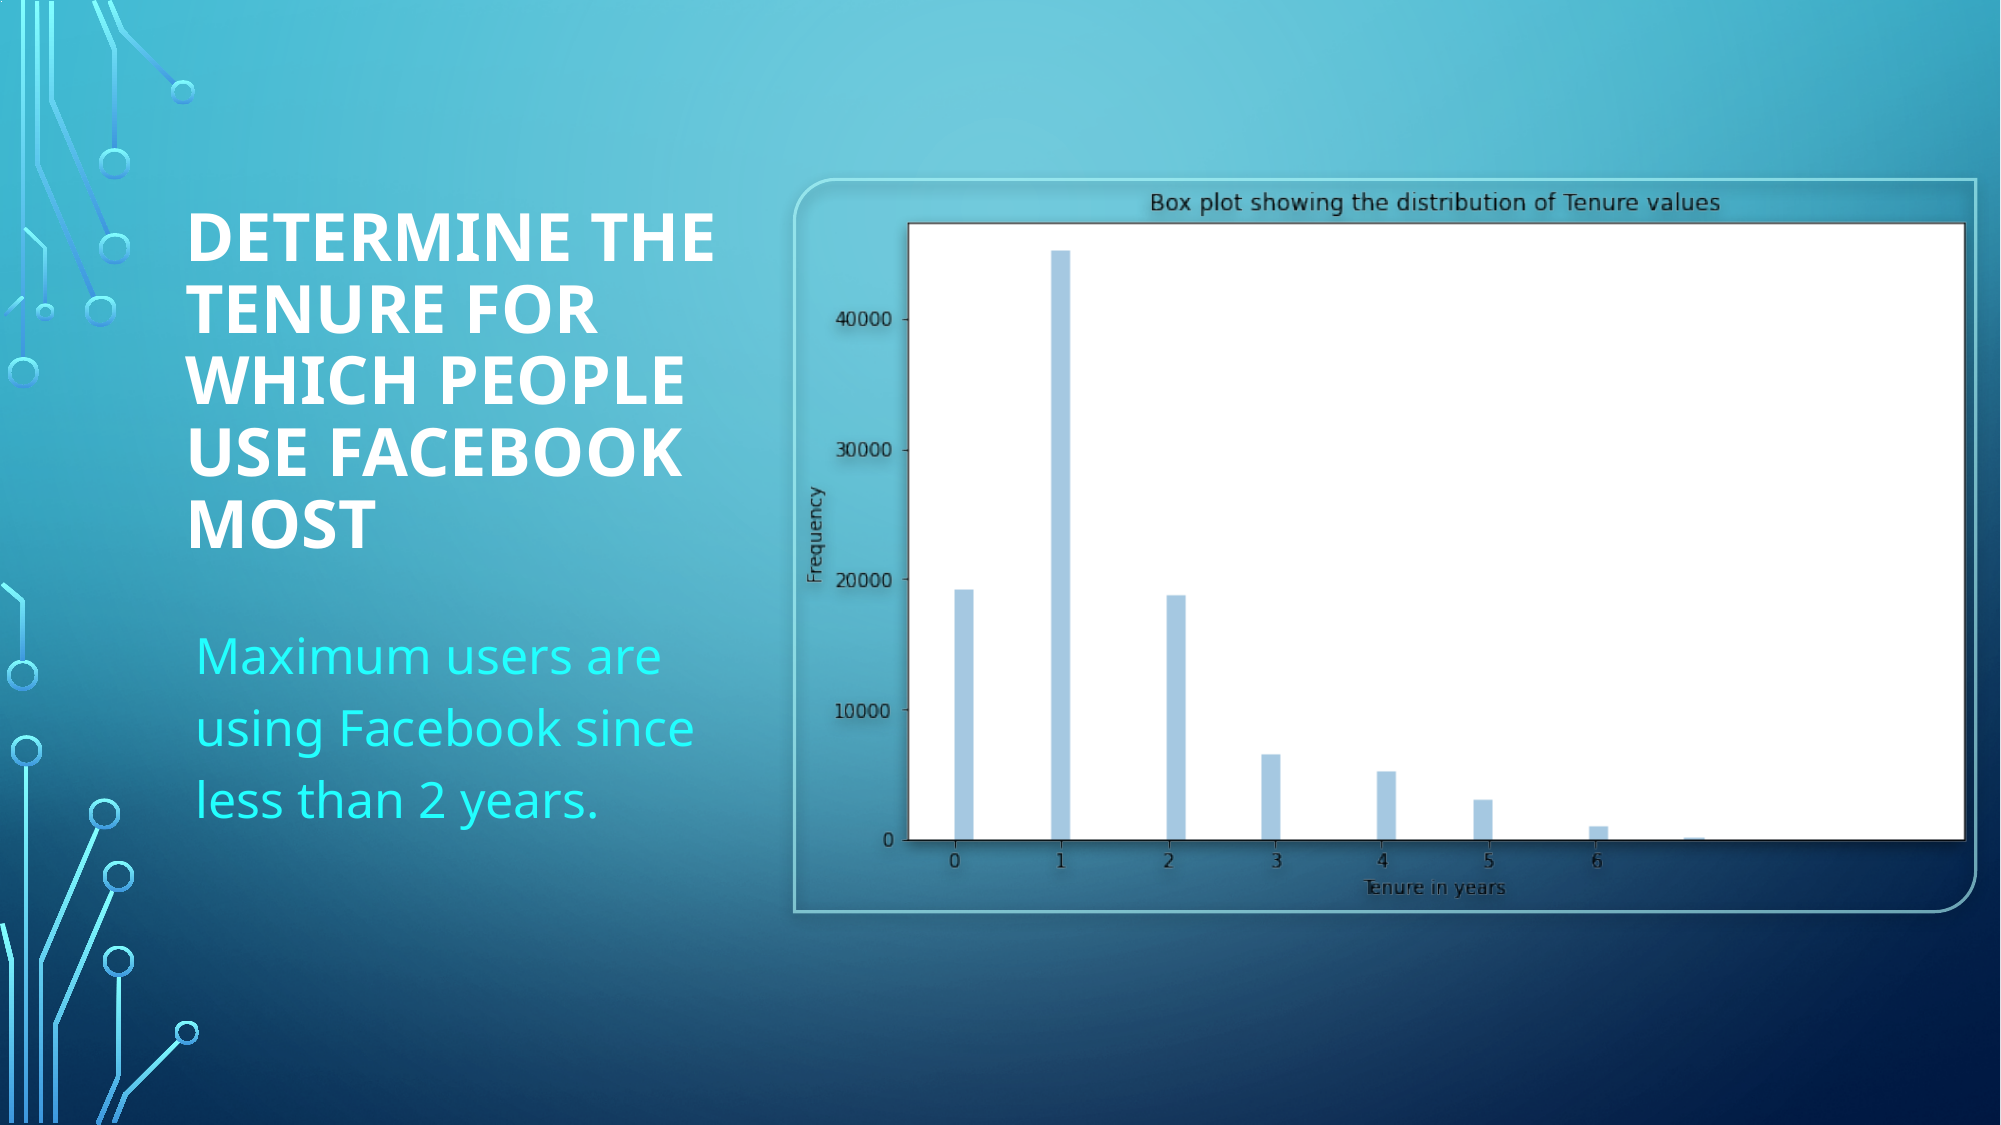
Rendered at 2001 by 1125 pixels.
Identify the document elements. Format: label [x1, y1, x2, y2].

text_box [0, 0, 201, 1125]
picture [201, 0, 2000, 1125]
